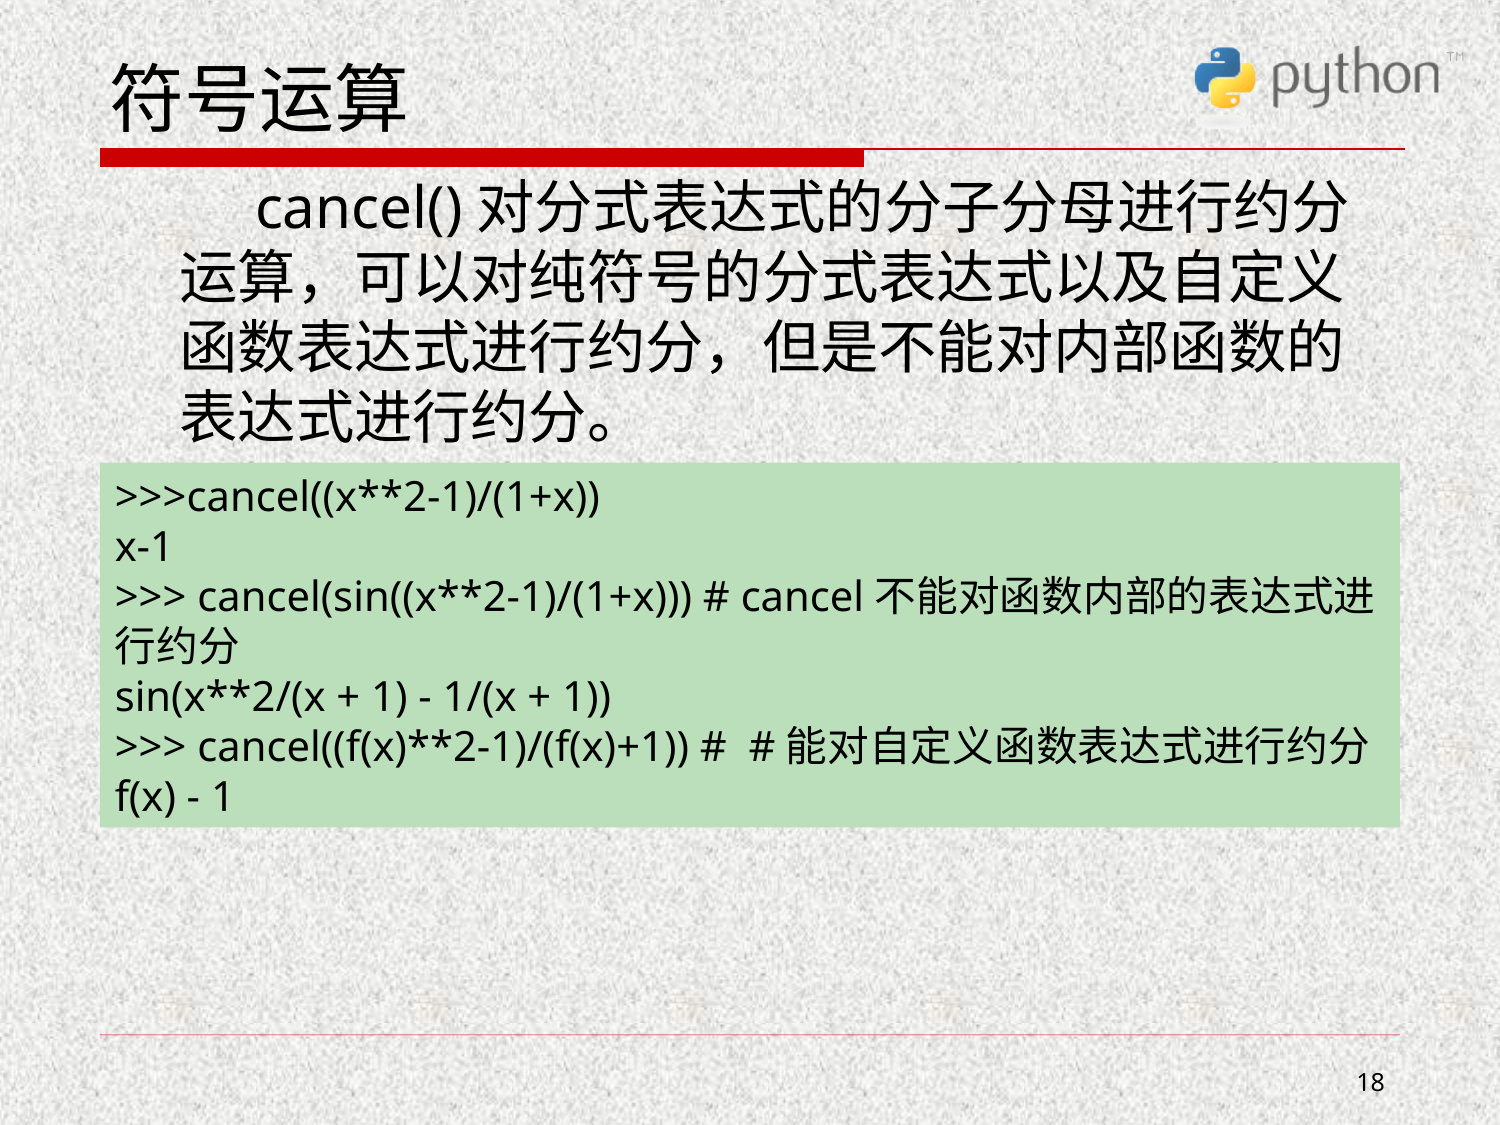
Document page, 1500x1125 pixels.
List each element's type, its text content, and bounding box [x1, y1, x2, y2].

slide_number 18 [1074, 1058, 1401, 1103]
picture [0, 0, 1500, 1125]
list cancel()对分式表达式的分子分母进行约分运算，可以对纯符号的分式表达式以及自定义函数表达式进行约分，但是不能对内部函数的表达式进行约分。 [87, 162, 1401, 1028]
title 符号运算 [93, 49, 1407, 150]
text_box >>>cancel((x**2-1)/(1+x)) x-1 >>> cancel(sin((x**2-1)/(1+x))) # cancel不能对函数内部的表达式进行约分 sin(x**2/(x + 1) - 1/(x + 1)) >>> cancel((f(x)**2-1)/(f(x)+1)) # #能对自定义函数表达式进行约分 f(x) - 1 [99, 462, 1400, 828]
